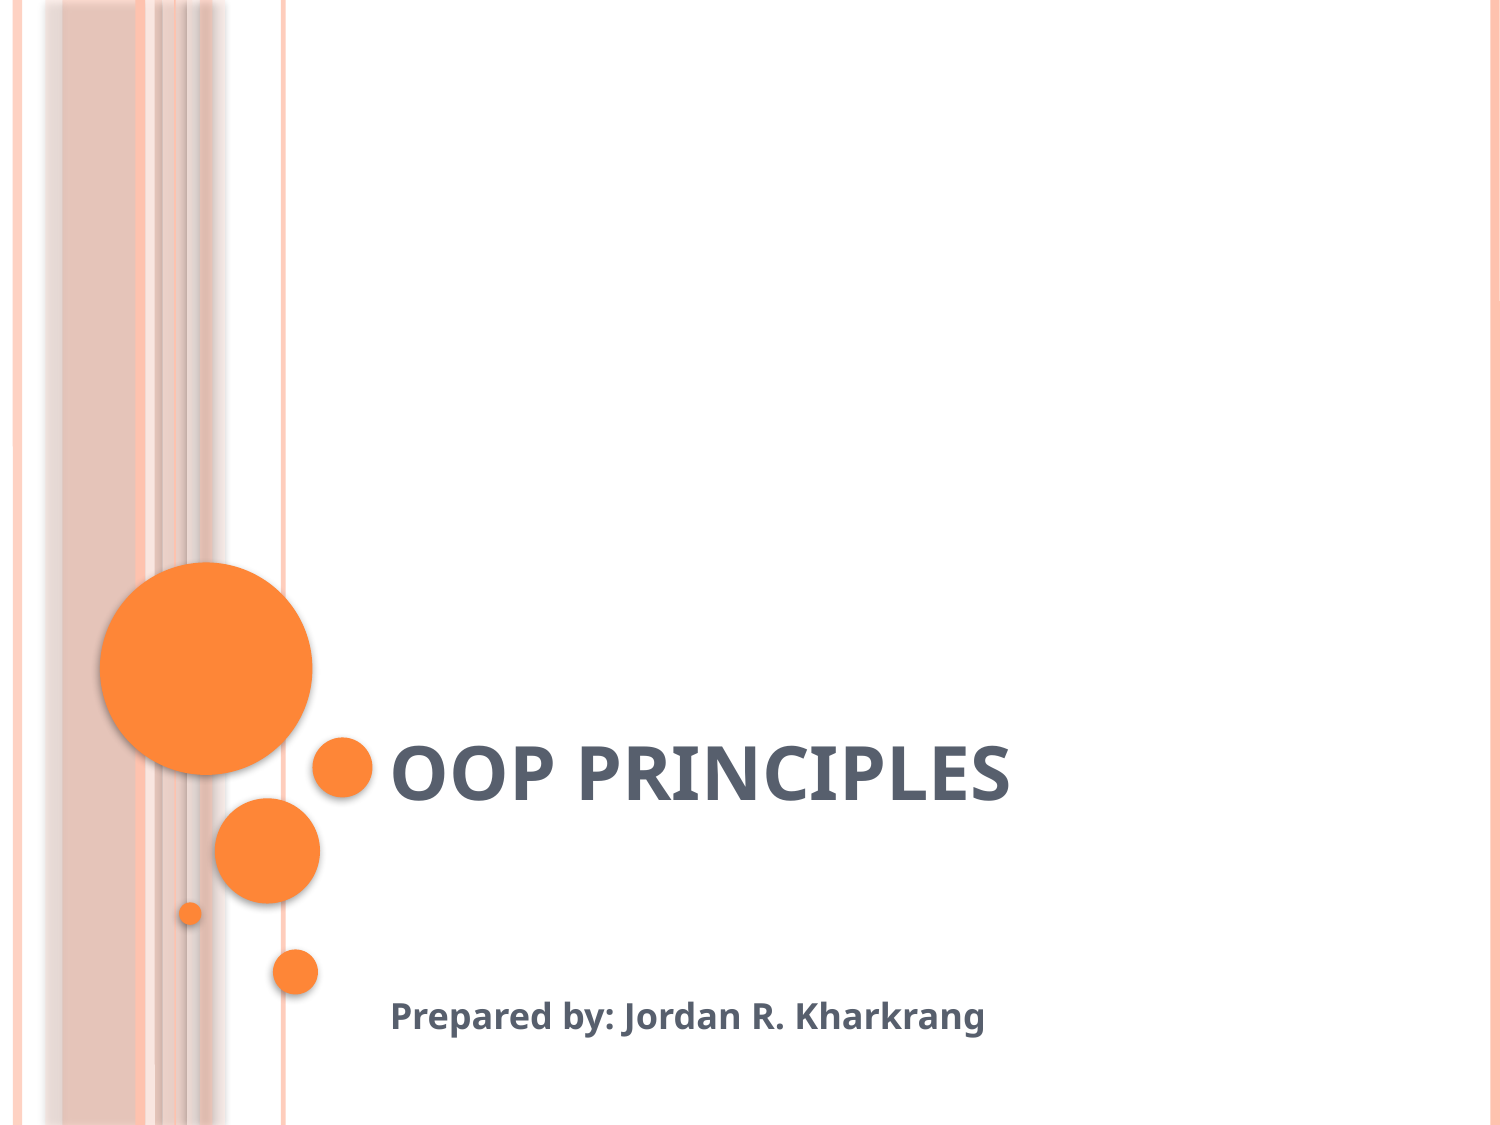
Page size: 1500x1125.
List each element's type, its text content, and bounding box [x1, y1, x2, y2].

title OOP Principles [375, 512, 1388, 820]
subtitle Prepared by: Jordan R. Kharkrang [375, 820, 1388, 1046]
